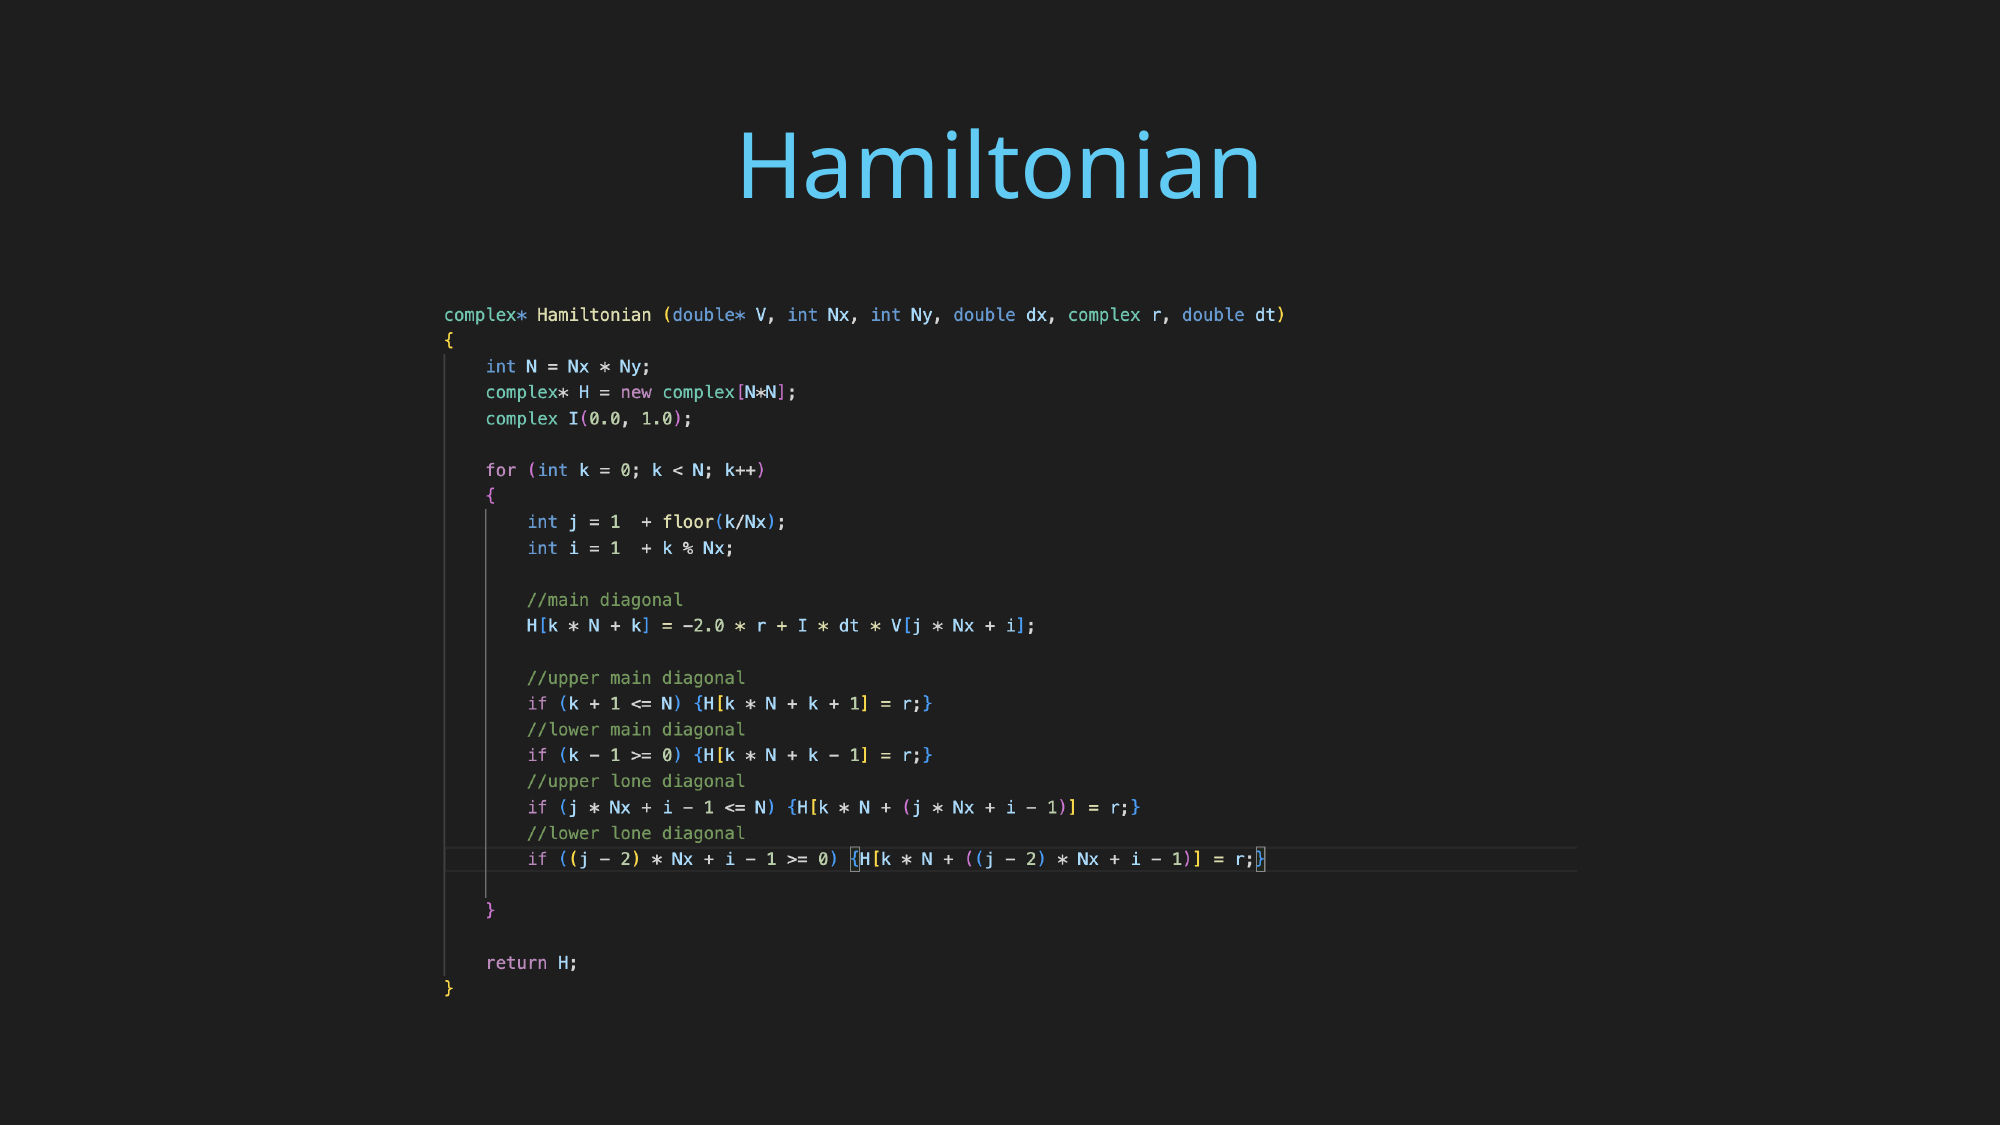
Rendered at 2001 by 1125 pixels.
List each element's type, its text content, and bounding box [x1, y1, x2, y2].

title Hamiltonian [137, 59, 1863, 278]
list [423, 298, 1577, 1014]
